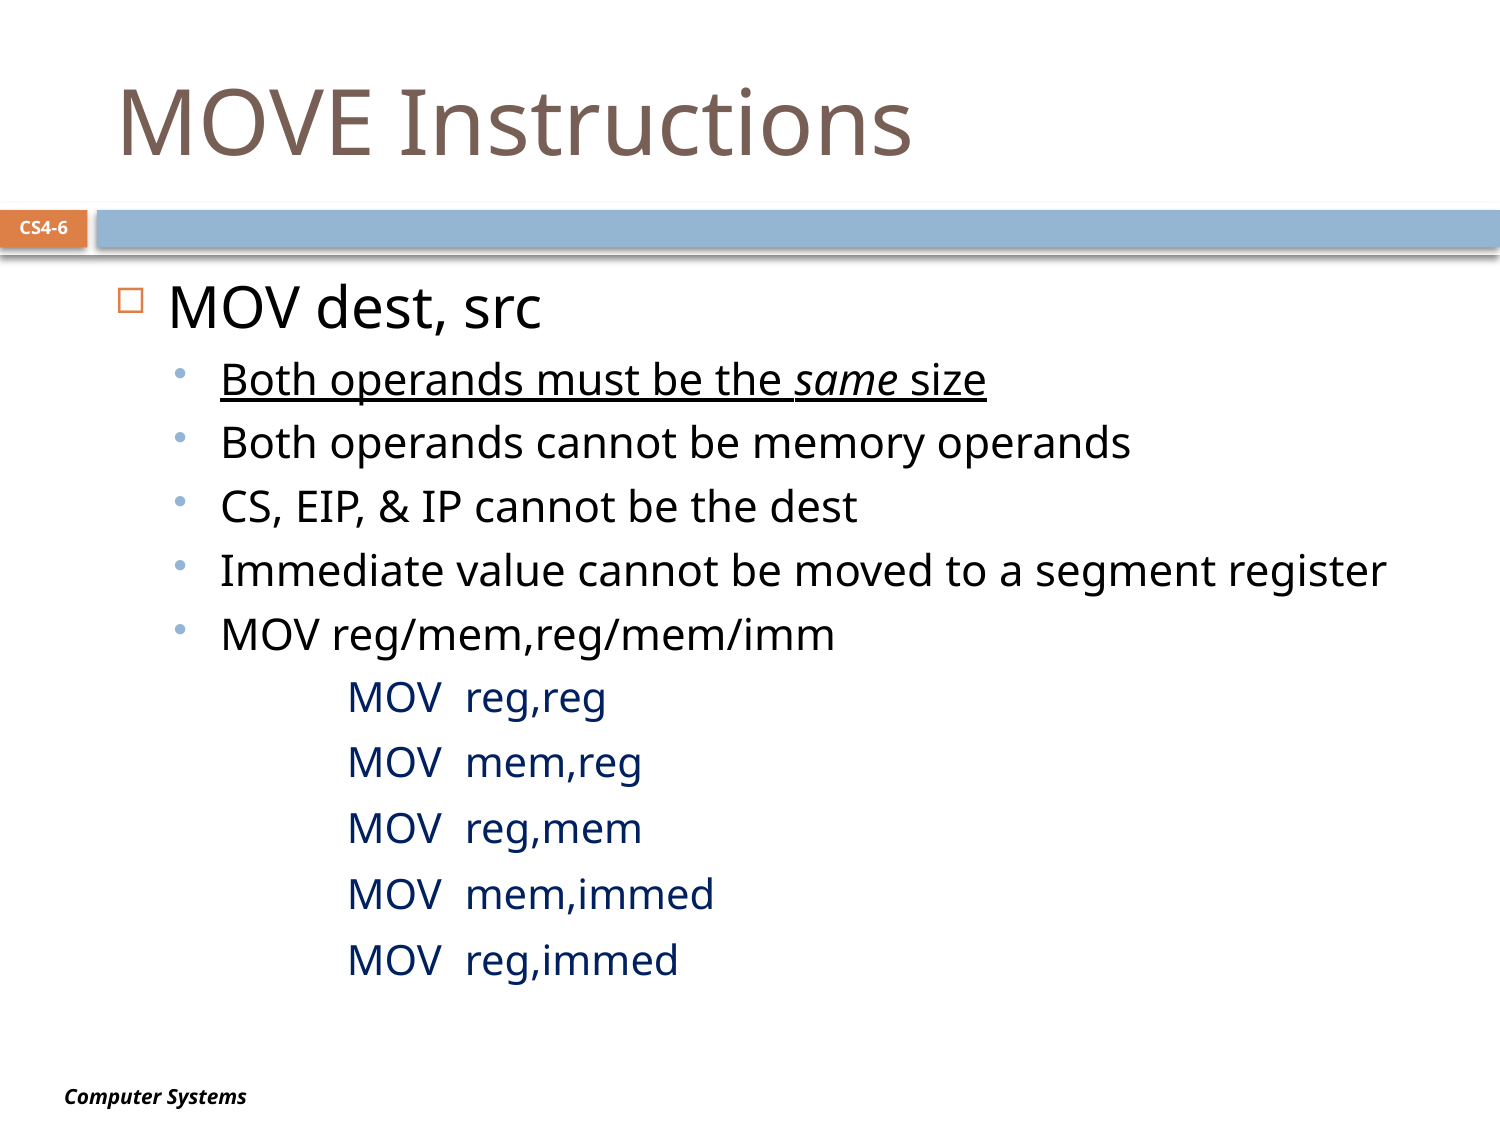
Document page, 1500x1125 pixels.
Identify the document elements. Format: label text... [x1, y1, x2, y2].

list MOV dest, src Both operands must be the same size Both operands cannot be memory operands CS, EIP, & IP cannot be the dest Immediate value cannot be moved to a segment register MOV reg/mem,reg/mem/imm [100, 262, 1438, 1005]
title MOVE Instructions [100, 37, 1438, 200]
slide_number CS4-6 [0, 208, 88, 249]
text_box MOV reg,reg MOV mem,reg MOV reg,mem MOV mem,immed MOV reg,immed [224, 668, 975, 992]
